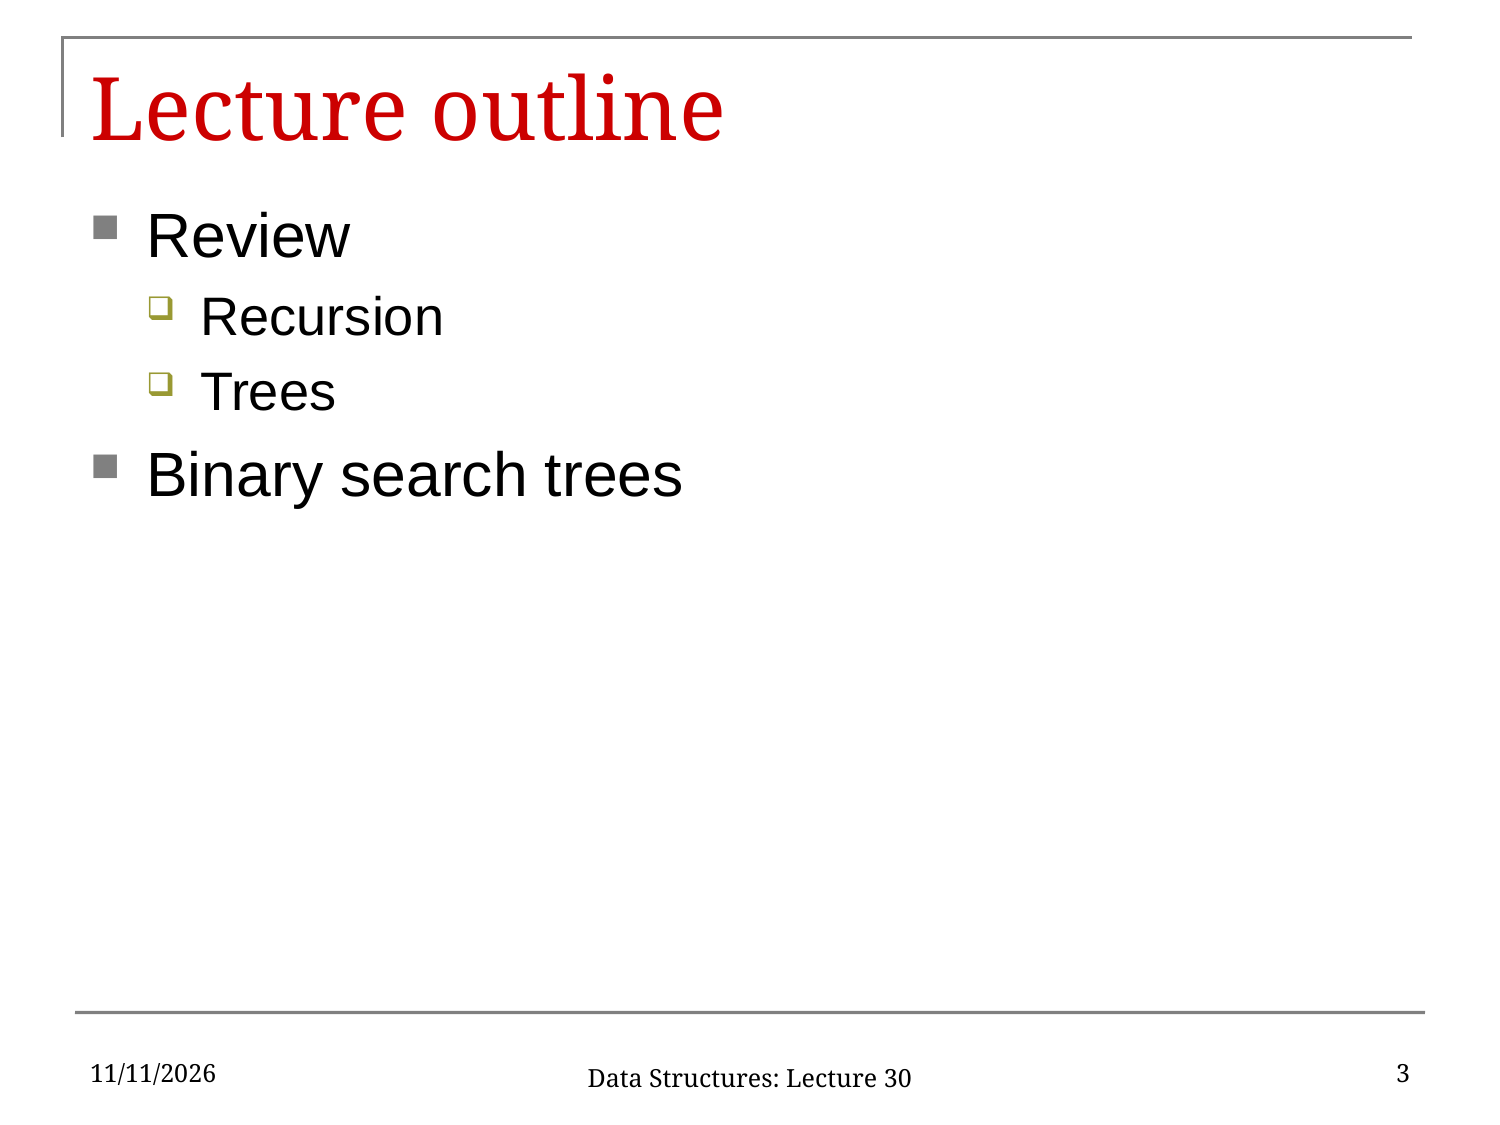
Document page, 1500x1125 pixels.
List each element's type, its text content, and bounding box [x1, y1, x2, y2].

footer Data Structures: Lecture 30 [512, 1024, 988, 1101]
list Review Recursion Trees Binary search trees [75, 187, 1425, 1006]
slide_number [74, 1023, 426, 1100]
slide_number 3 [1074, 1023, 1426, 1100]
title Lecture outline [75, 45, 1425, 163]
